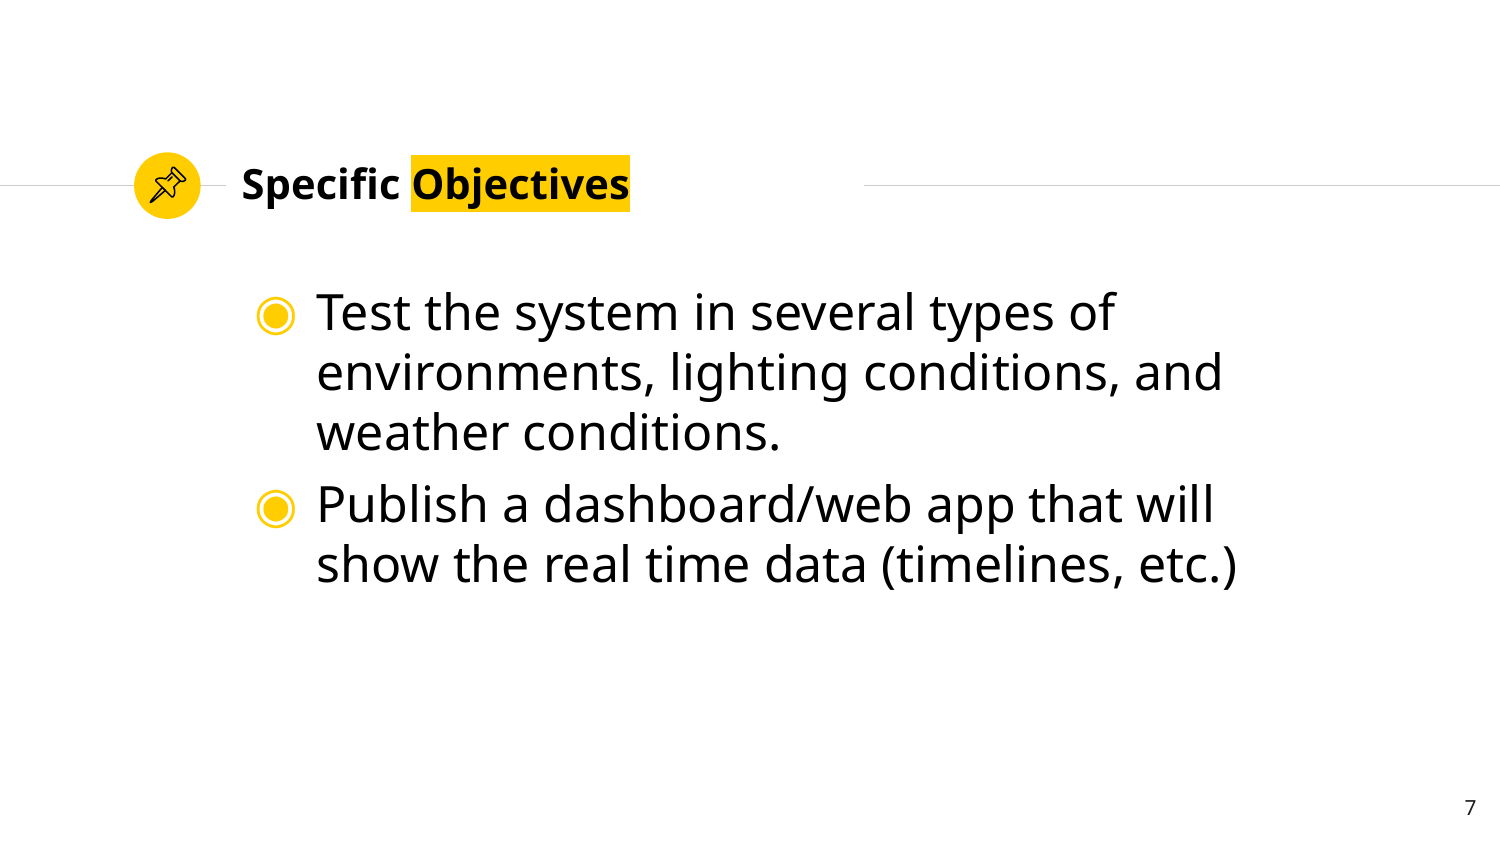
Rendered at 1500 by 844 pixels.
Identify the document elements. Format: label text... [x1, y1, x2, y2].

list Test the system in several types of environments, lighting conditions, and weather conditions. Publish a dashboard/web app that will show the real time data (timelines, etc.) [226, 265, 1344, 776]
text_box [150, 166, 186, 203]
slide_number 7 [1401, 779, 1492, 844]
title Specific Objectives [226, 146, 863, 219]
